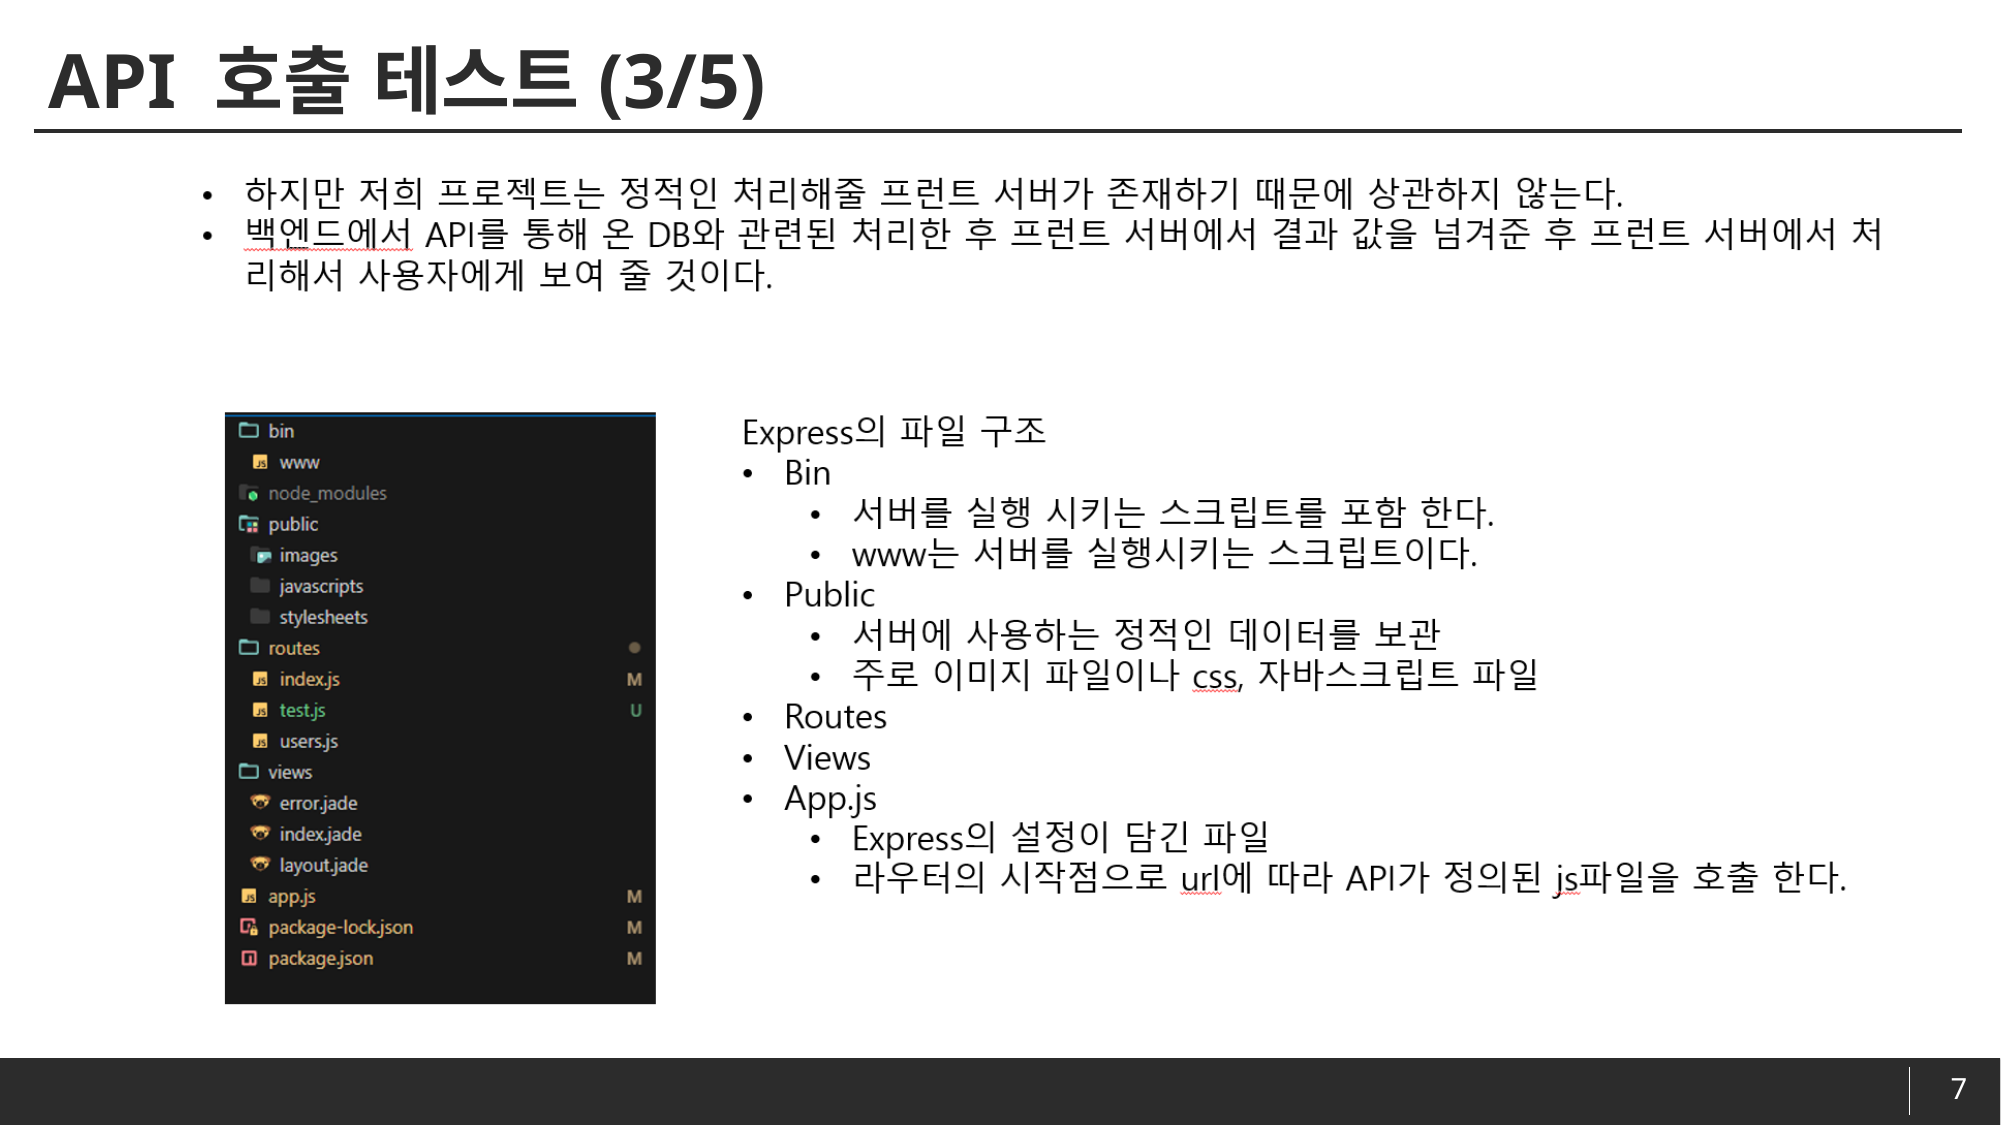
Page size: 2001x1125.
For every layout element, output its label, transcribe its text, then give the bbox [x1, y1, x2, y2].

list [165, 152, 1898, 1030]
title API 호출 테스트(3/5) [33, 27, 1963, 143]
slide_number 7 [1922, 1060, 1996, 1121]
